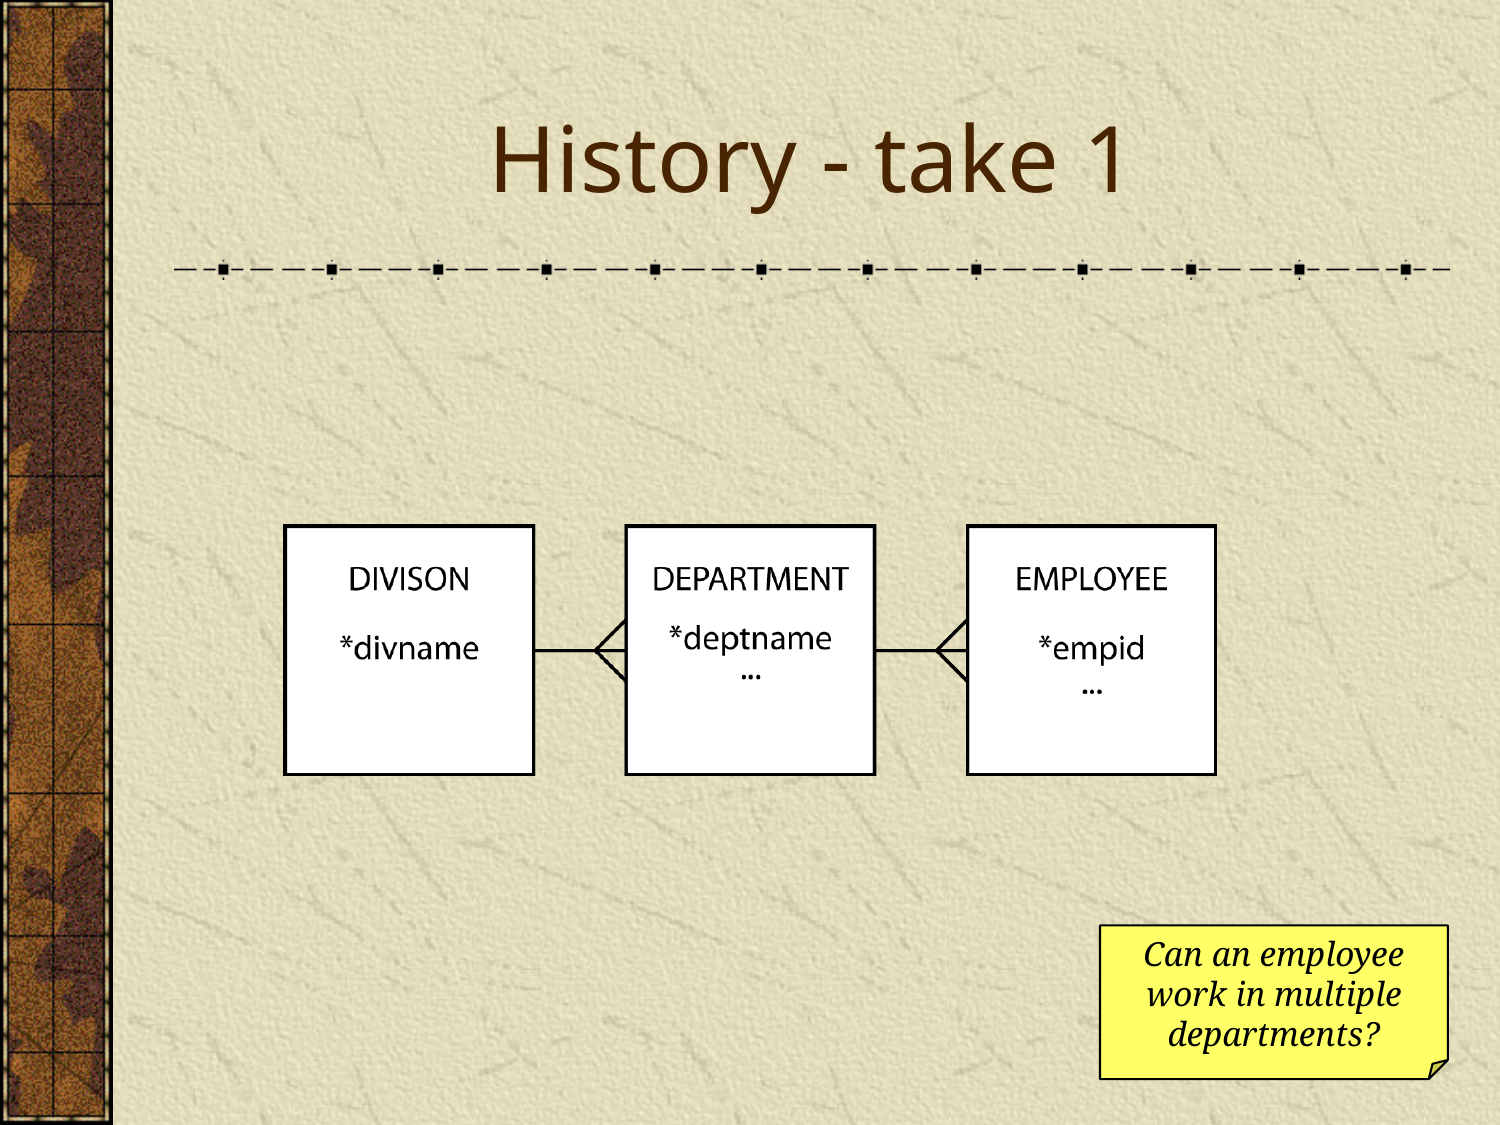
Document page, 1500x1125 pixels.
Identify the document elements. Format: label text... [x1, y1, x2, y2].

title History - take 1 [174, 62, 1451, 251]
text_box Can an employee work in multiple departments? [1100, 925, 1448, 1080]
picture [0, 0, 1500, 1125]
